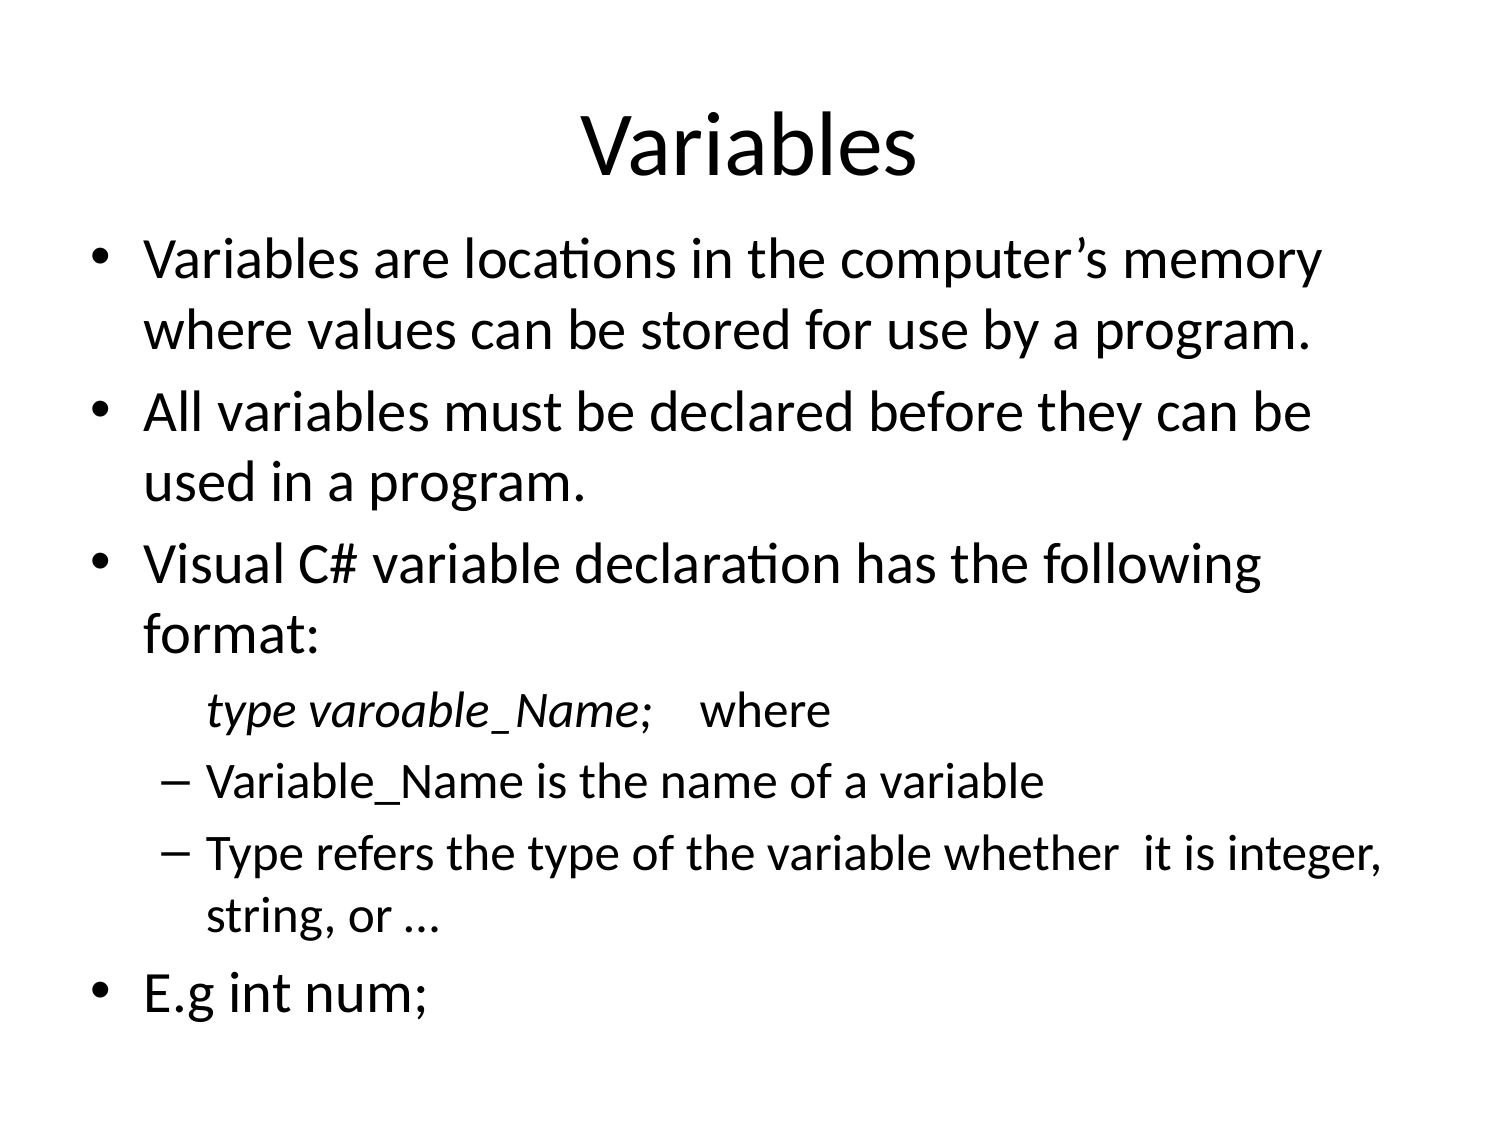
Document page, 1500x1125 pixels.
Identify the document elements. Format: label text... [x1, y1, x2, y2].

title Variables [74, 44, 1426, 212]
list Variables are locations in the computer’s memory where values can be stored for use by a program. All variables must be declared before they can be used in a program. Visual C# variable declaration has the following format: type varoable_Name; where Variable_Name is the name of a variable Type refers the type of the variable whether it is integer, string, or … E.g int num; [74, 212, 1426, 1038]
